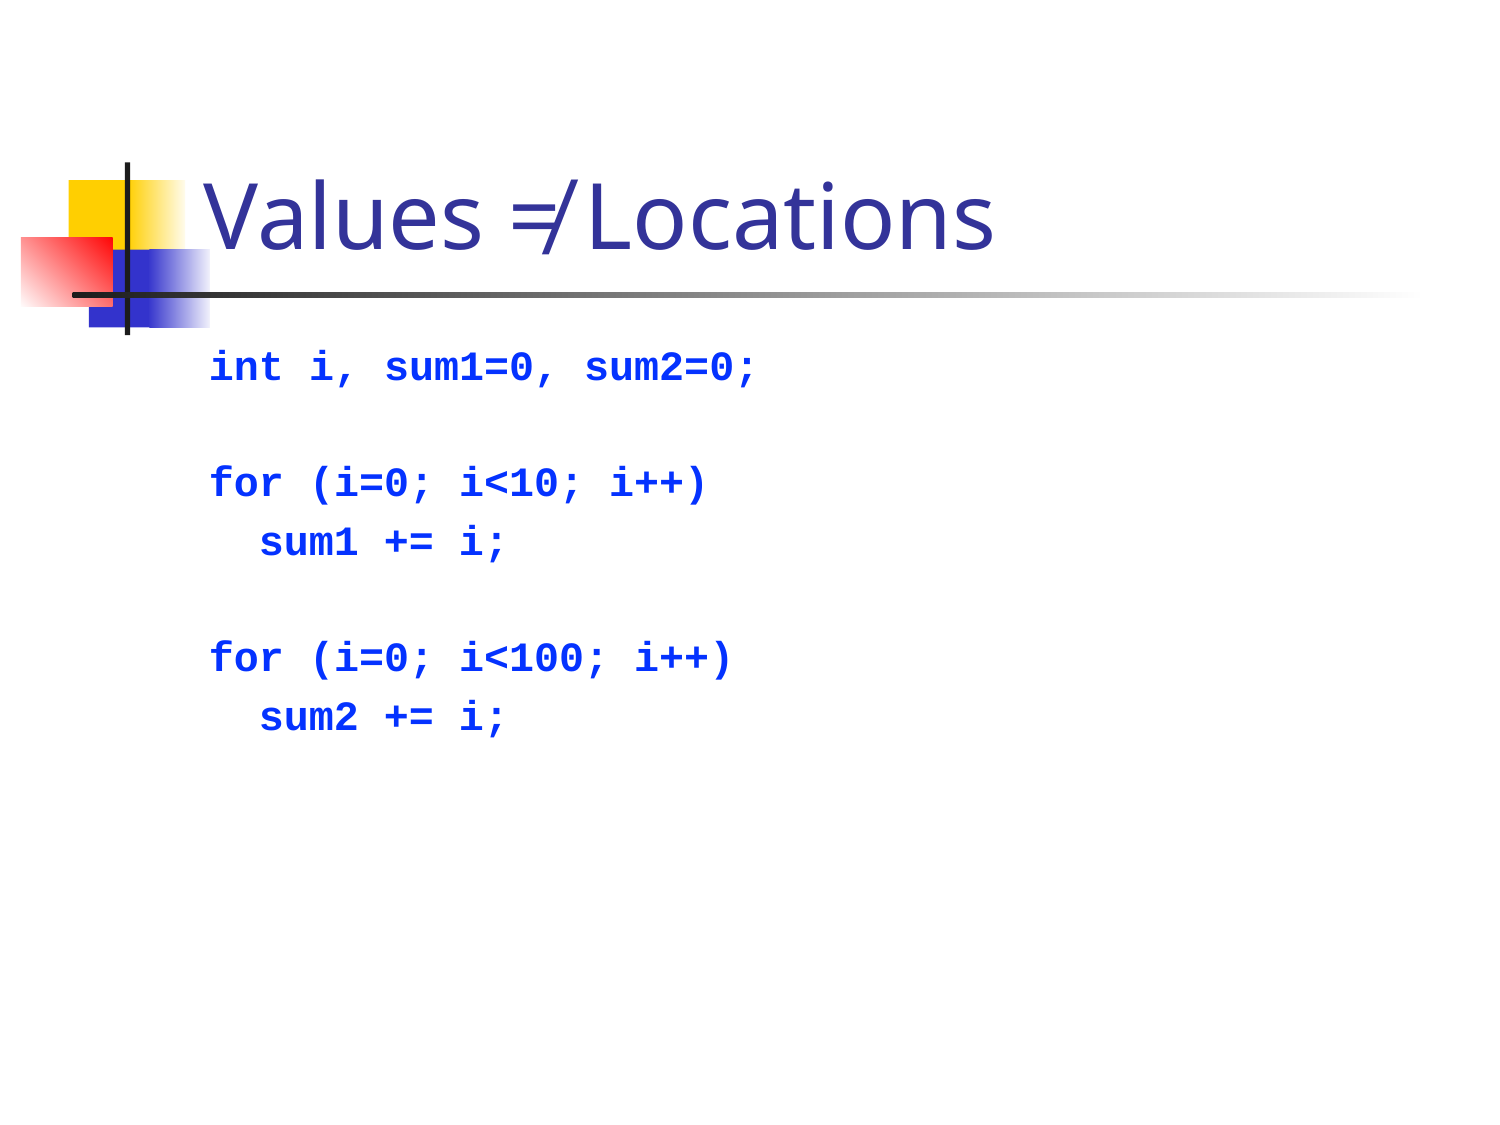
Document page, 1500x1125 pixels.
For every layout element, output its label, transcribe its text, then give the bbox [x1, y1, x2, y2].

list int i, sum1=0, sum2=0; for (i=0; i<10; i++) sum1 += i; for (i=0; i<100; i++) sum2 += i; [193, 331, 1469, 1006]
title Values ≠ Locations [188, 35, 1468, 275]
